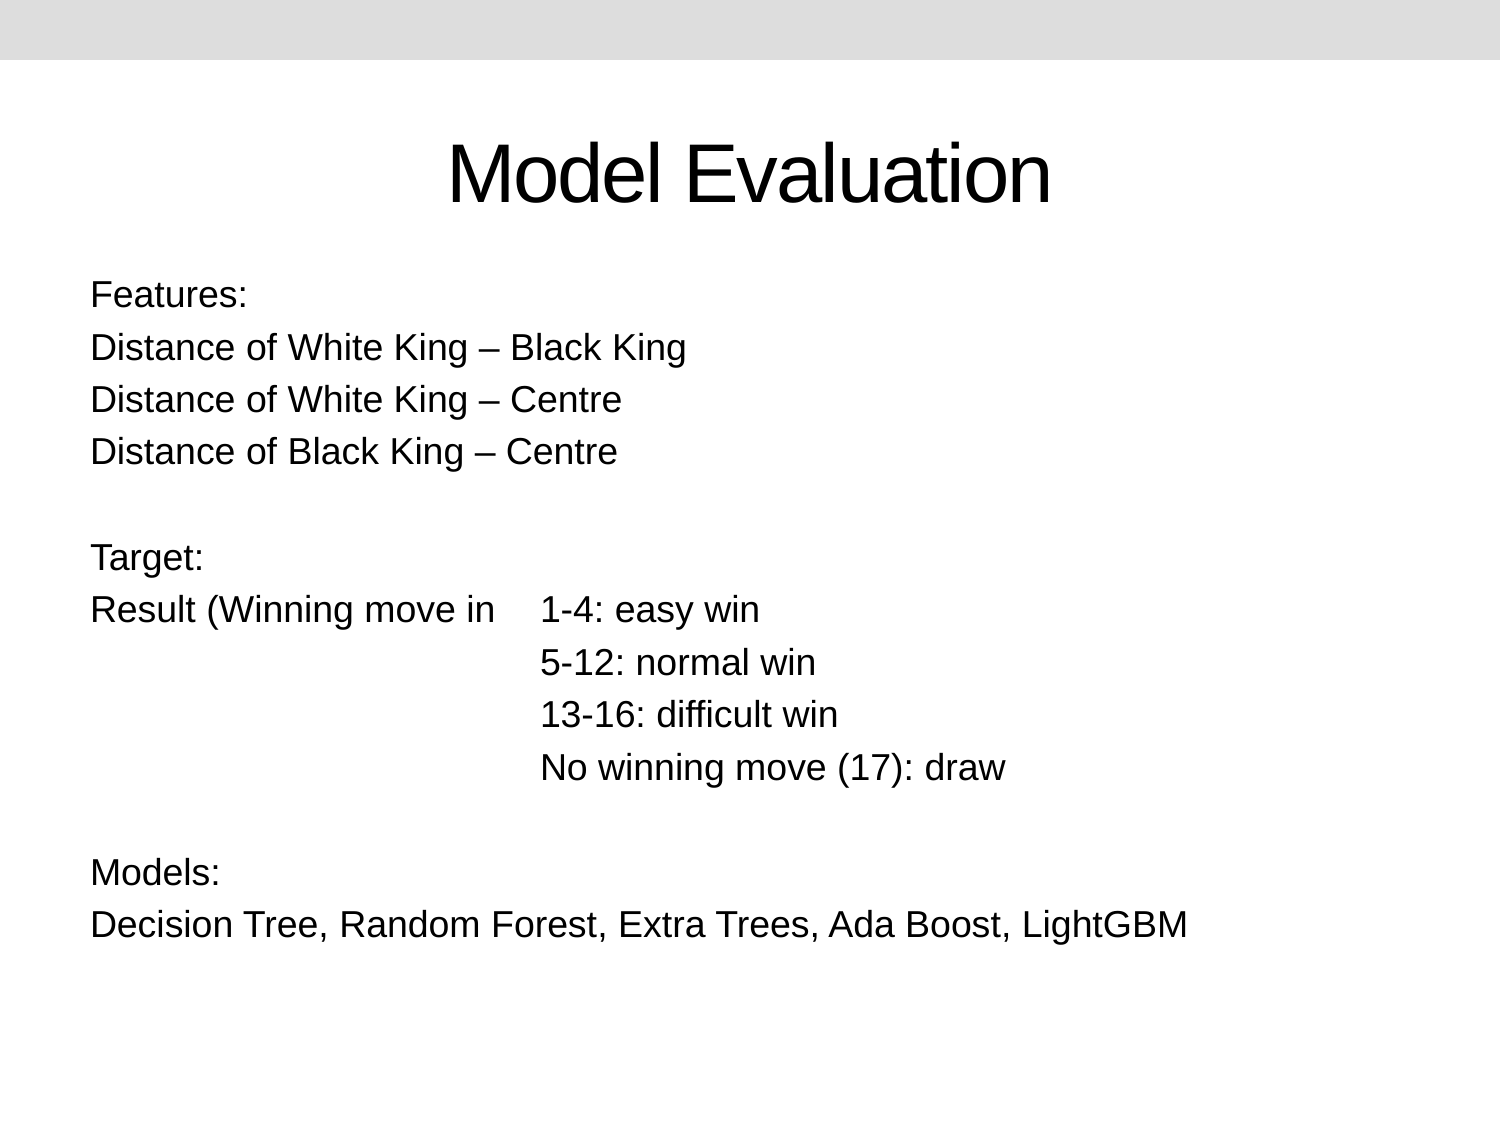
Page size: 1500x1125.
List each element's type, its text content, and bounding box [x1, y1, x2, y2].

title Model Evaluation [75, 87, 1425, 250]
list Features: Distance of White King – Black King Distance of White King – Centre Distance of Black King – Centre Target: Result (Winning move in 1-4: easy win 5-12: normal win 13-16: difficult win No winning move (17): draw Models: Decision Tree, Random Forest, Extra Trees, Ada Boost, LightGBM [75, 262, 1425, 1063]
